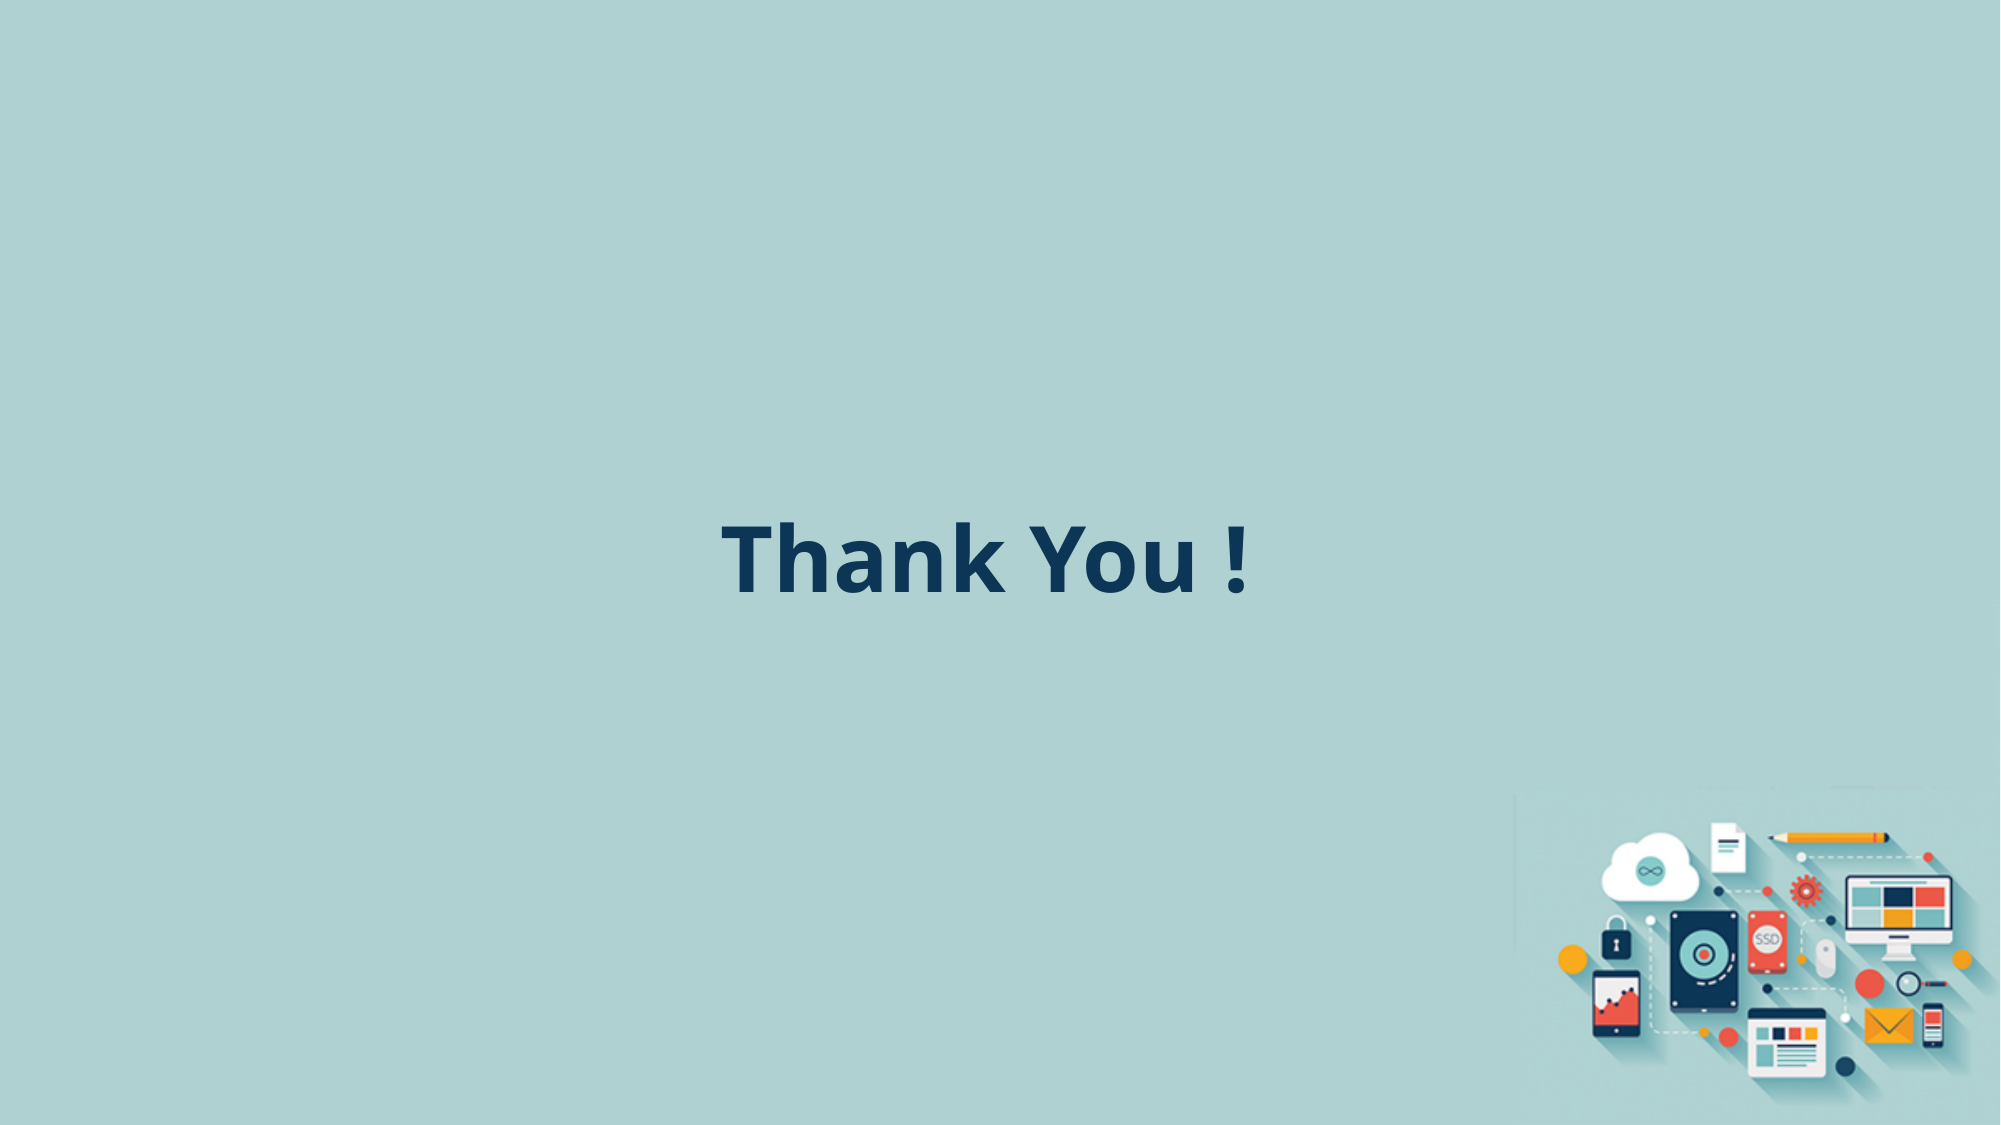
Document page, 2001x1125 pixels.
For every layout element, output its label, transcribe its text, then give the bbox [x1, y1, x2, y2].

picture [0, 0, 2001, 1125]
title Thank You ! [122, 453, 1848, 672]
